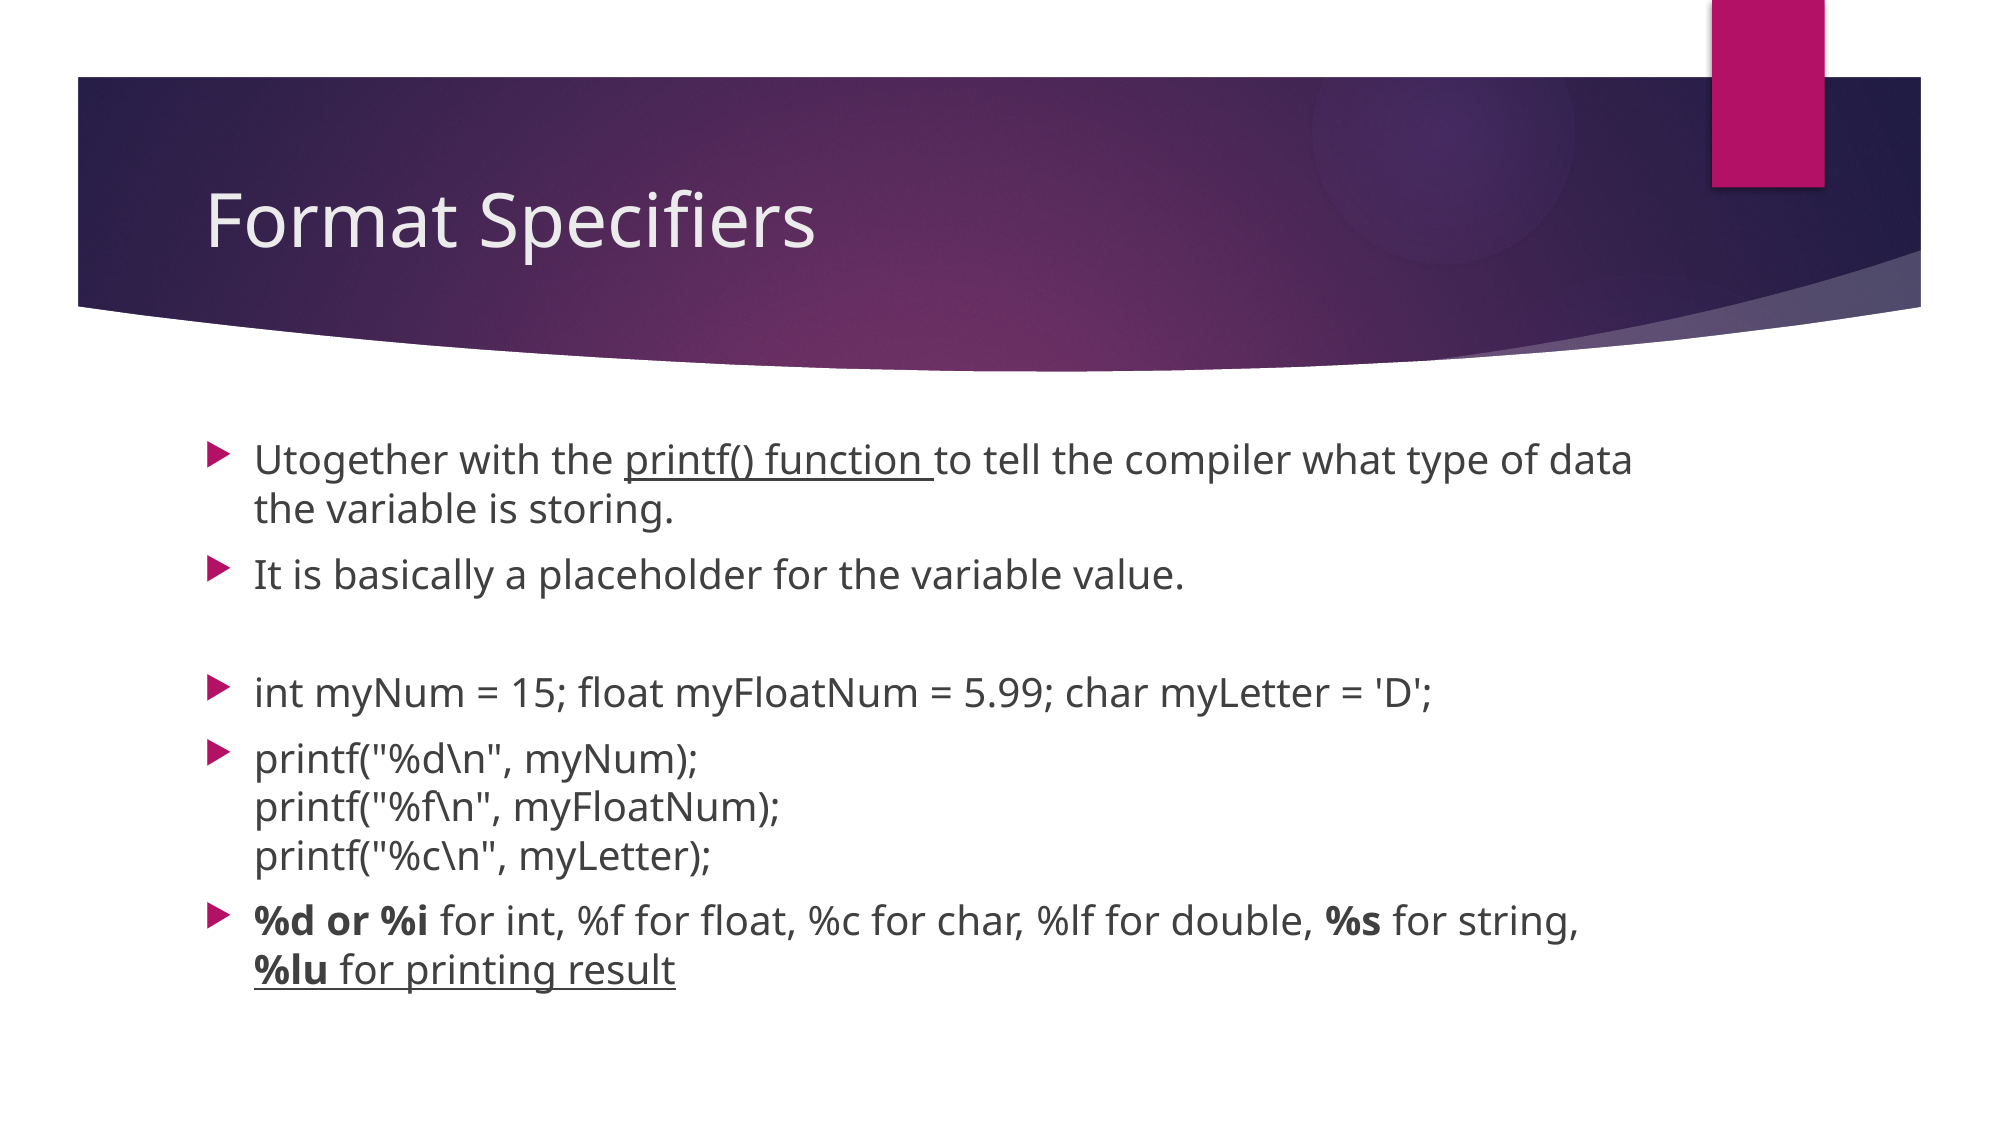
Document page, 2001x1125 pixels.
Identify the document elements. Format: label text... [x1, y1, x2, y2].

list Utogether with the printf() function to tell the compiler what type of data the variable is storing. It is basically a placeholder for the variable value. int myNum = 15; float myFloatNum = 5.99; char myLetter = 'D'; printf("%d\n", myNum); printf("%f\n", myFloatNum); printf("%c\n", myLetter); %d or %i for int, %f for float, %c for char, %lf for double, %s for string, %lu for printing result [189, 427, 1661, 1003]
title Format Specifiers [189, 159, 1627, 276]
